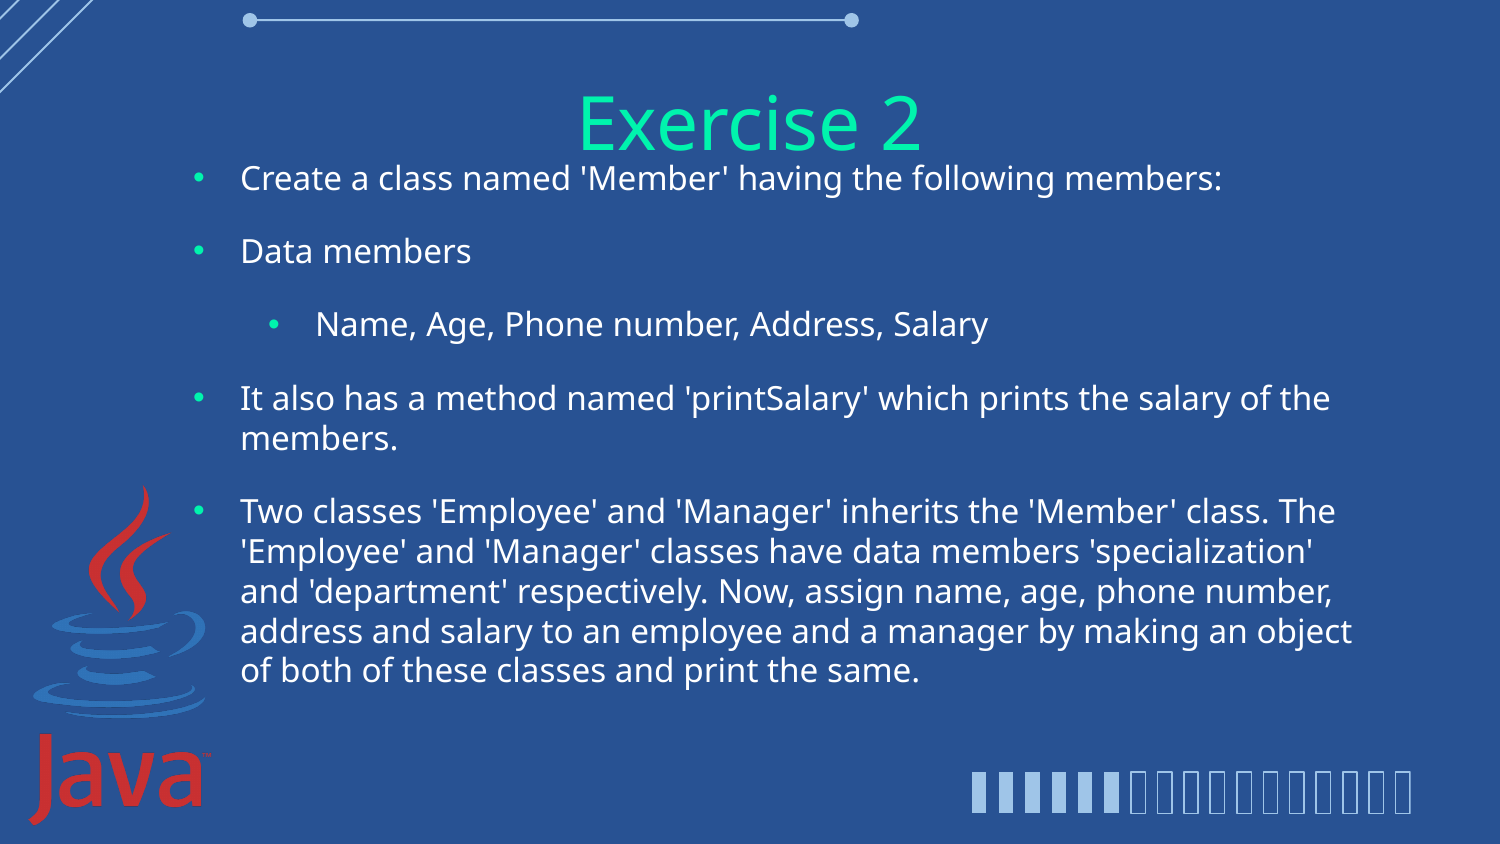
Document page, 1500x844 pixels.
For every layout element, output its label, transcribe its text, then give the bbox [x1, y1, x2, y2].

title Exercise 2 [118, 75, 1382, 156]
picture [0, 468, 307, 842]
list Create a class named 'Member' having the following members: Data members Name, Age, Phone number, Address, Salary It also has a method named 'printSalary' which prints the salary of the members. Two classes 'Employee' and 'Manager' inherits the 'Member' class. The 'Employee' and 'Manager' classes have data members 'specialization' and 'department' respectively. Now, assign name, age, phone number, address and salary to an employee and a manager by making an object of both of these classes and print the same. [118, 157, 1382, 703]
